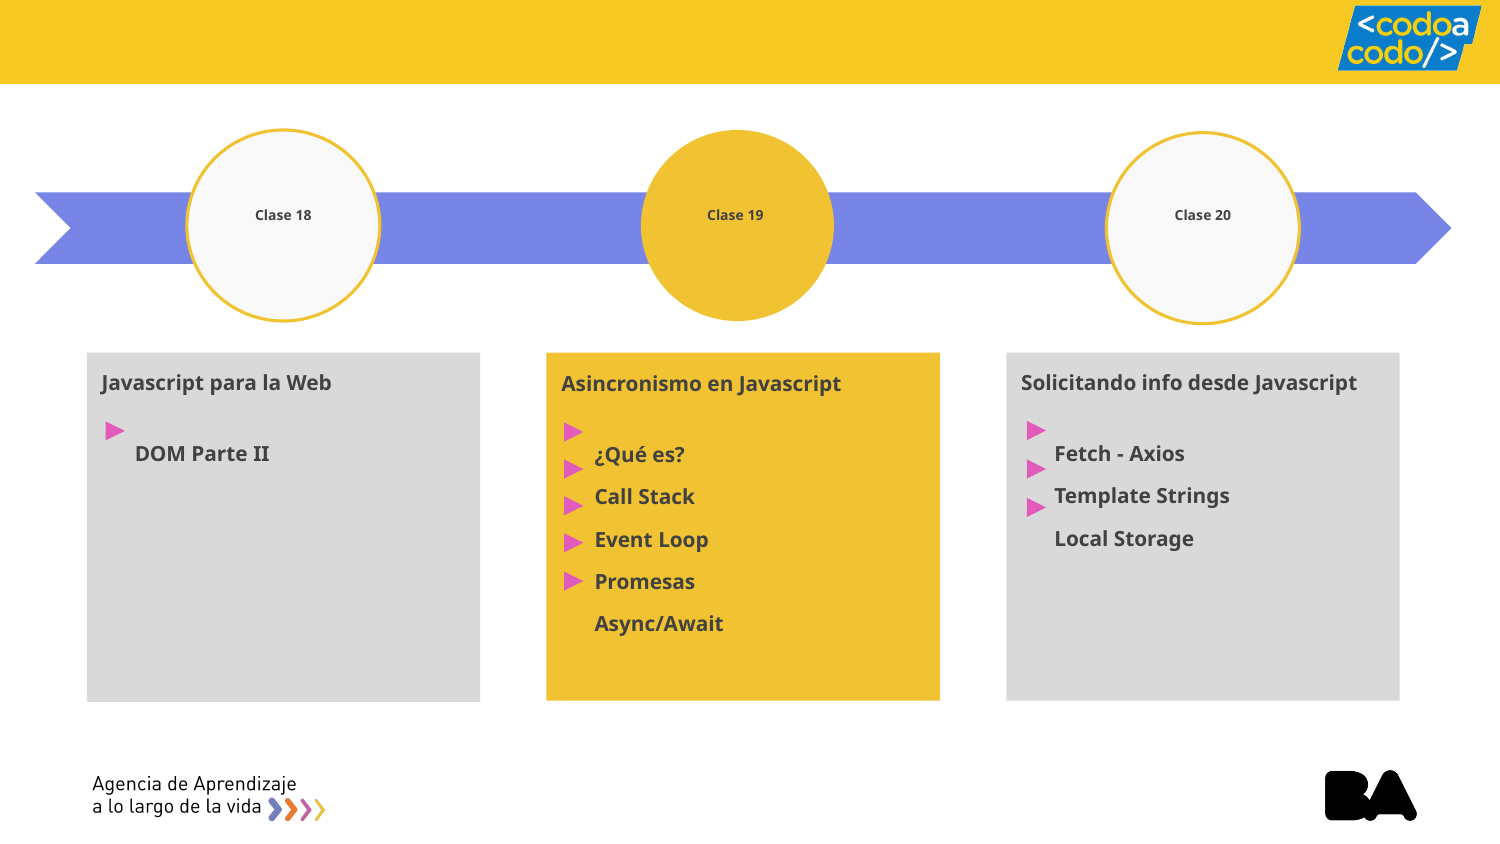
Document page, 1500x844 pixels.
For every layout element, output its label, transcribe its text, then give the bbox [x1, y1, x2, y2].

text_box [1026, 459, 1047, 479]
text_box [1026, 497, 1047, 517]
title Clase 18 [208, 190, 359, 240]
title Asincronismo en Javascript ¿Qué es? Call Stack Event Loop Promesas Async/Await [546, 354, 940, 703]
text_box [564, 422, 584, 442]
picture [1325, 770, 1417, 821]
title Javascript para la Web DOM Parte II [86, 353, 481, 702]
title Clase 20 [1128, 190, 1278, 240]
text_box [564, 571, 584, 591]
text_box [564, 533, 584, 553]
picture [70, 756, 344, 835]
title Solicitando info desde Javascript Fetch - Axios Template Strings Local Storage [1006, 353, 1400, 702]
picture [1337, 5, 1482, 71]
title Clase 19 [646, 190, 826, 240]
text_box [564, 496, 584, 516]
text_box [564, 459, 584, 479]
text_box [1026, 421, 1047, 441]
text_box [105, 421, 125, 441]
